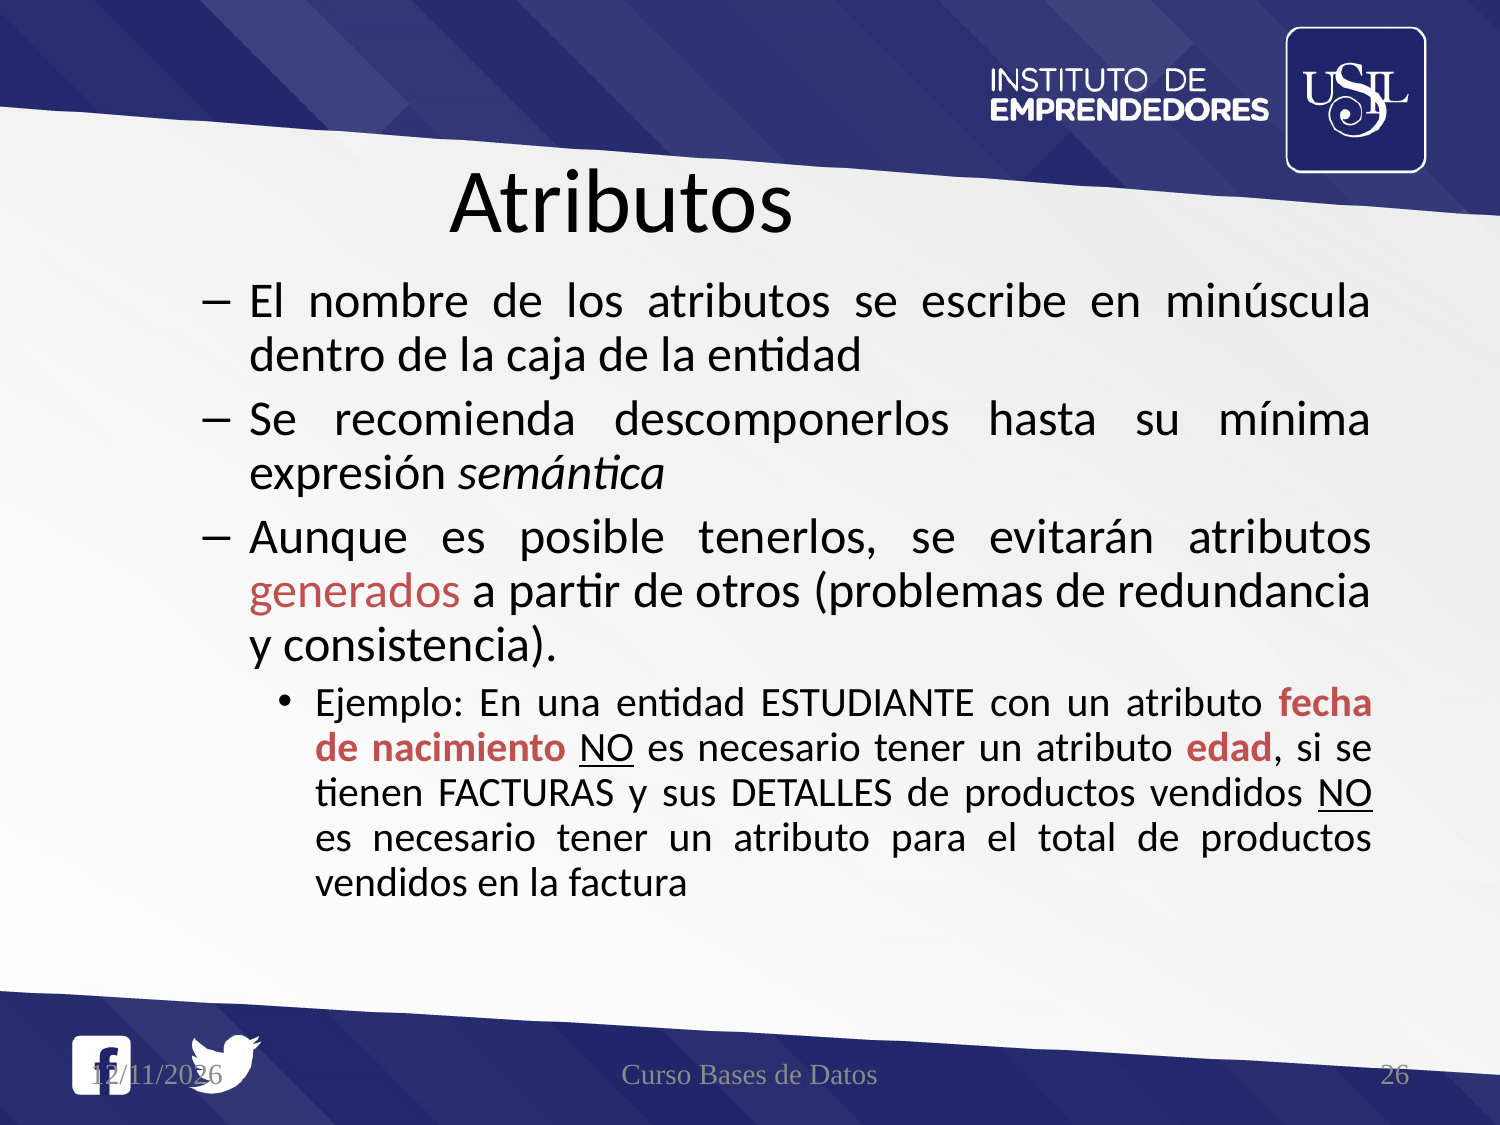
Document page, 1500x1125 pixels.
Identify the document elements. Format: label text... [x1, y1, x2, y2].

footer Curso Bases de Datos [512, 1042, 988, 1103]
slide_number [75, 1042, 425, 1103]
picture [0, 0, 1500, 1125]
list El nombre de los atributos se escribe en minúscula dentro de la caja de la entidad Se recomienda descomponerlos hasta su mínima expresión semántica Aunque es posible tenerlos, se evitarán atributos generados a partir de otros (problemas de redundancia y consistencia). Ejemplo: En una entidad ESTUDIANTE con un atributo fecha de nacimiento NO es necesario tener un atributo edad, si se tienen FACTURAS y sus DETALLES de productos vendidos NO es necesario tener un atributo para el total de productos vendidos en la factura [112, 267, 1388, 1025]
slide_number 26 [1074, 1042, 1425, 1103]
title Atributos [0, 101, 1297, 290]
